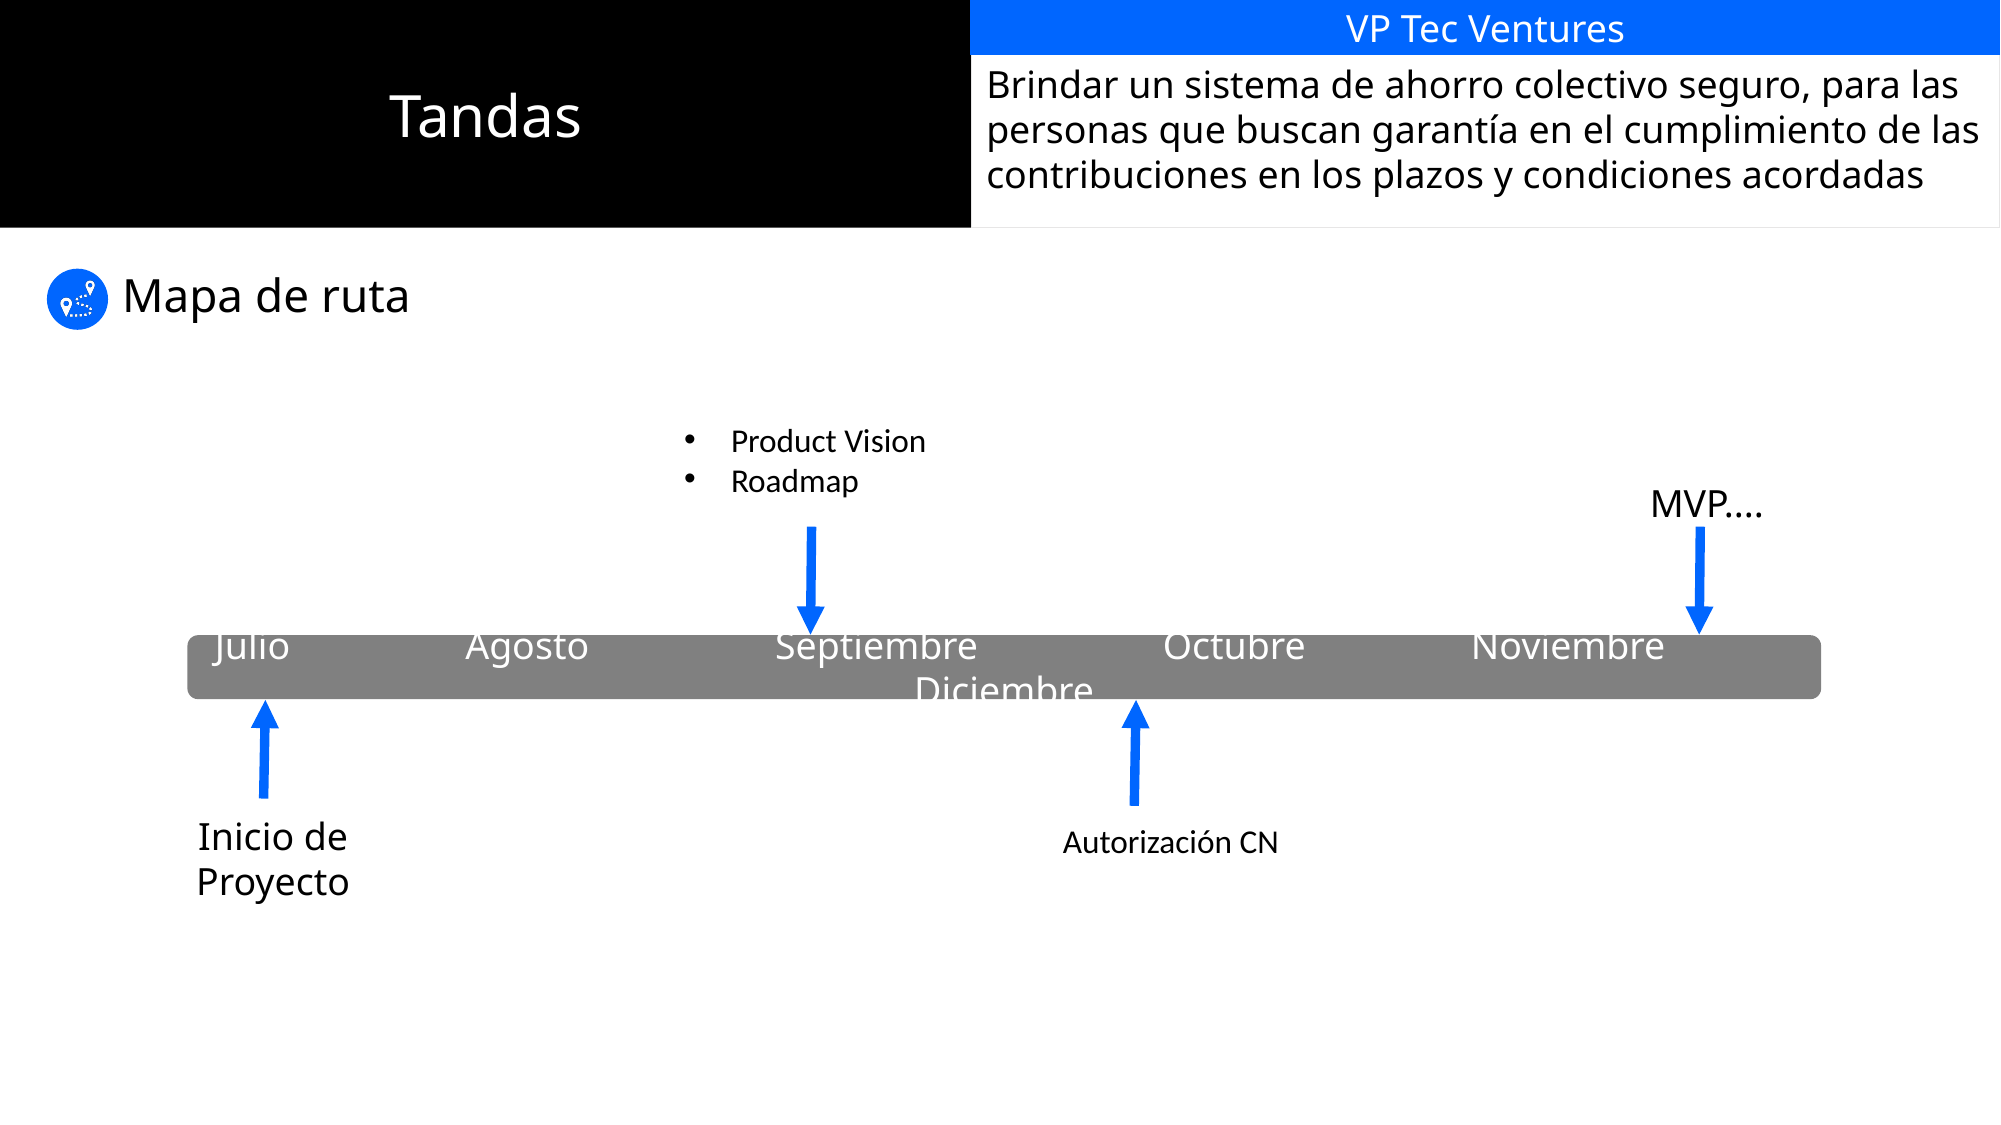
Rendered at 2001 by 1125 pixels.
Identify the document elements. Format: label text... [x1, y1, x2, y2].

text_box MVP.... [1555, 472, 1859, 533]
text_box Julio Agosto Septiembre Octubre Noviembre Diciembre [186, 634, 1823, 701]
text_box Product Vision Roadmap [669, 411, 972, 507]
text_box Tandas [0, 0, 972, 229]
text_box Inicio de Proyecto [122, 805, 425, 911]
text_box Brindar un sistema de ahorro colectivo seguro, para las personas que buscan garantía en el cumplimiento de las contribuciones en los plazos y condiciones acordadas [971, 55, 2000, 228]
text_box VP Tec Ventures [970, 0, 2000, 55]
text_box Autorización CN [1019, 812, 1323, 868]
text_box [47, 259, 609, 340]
